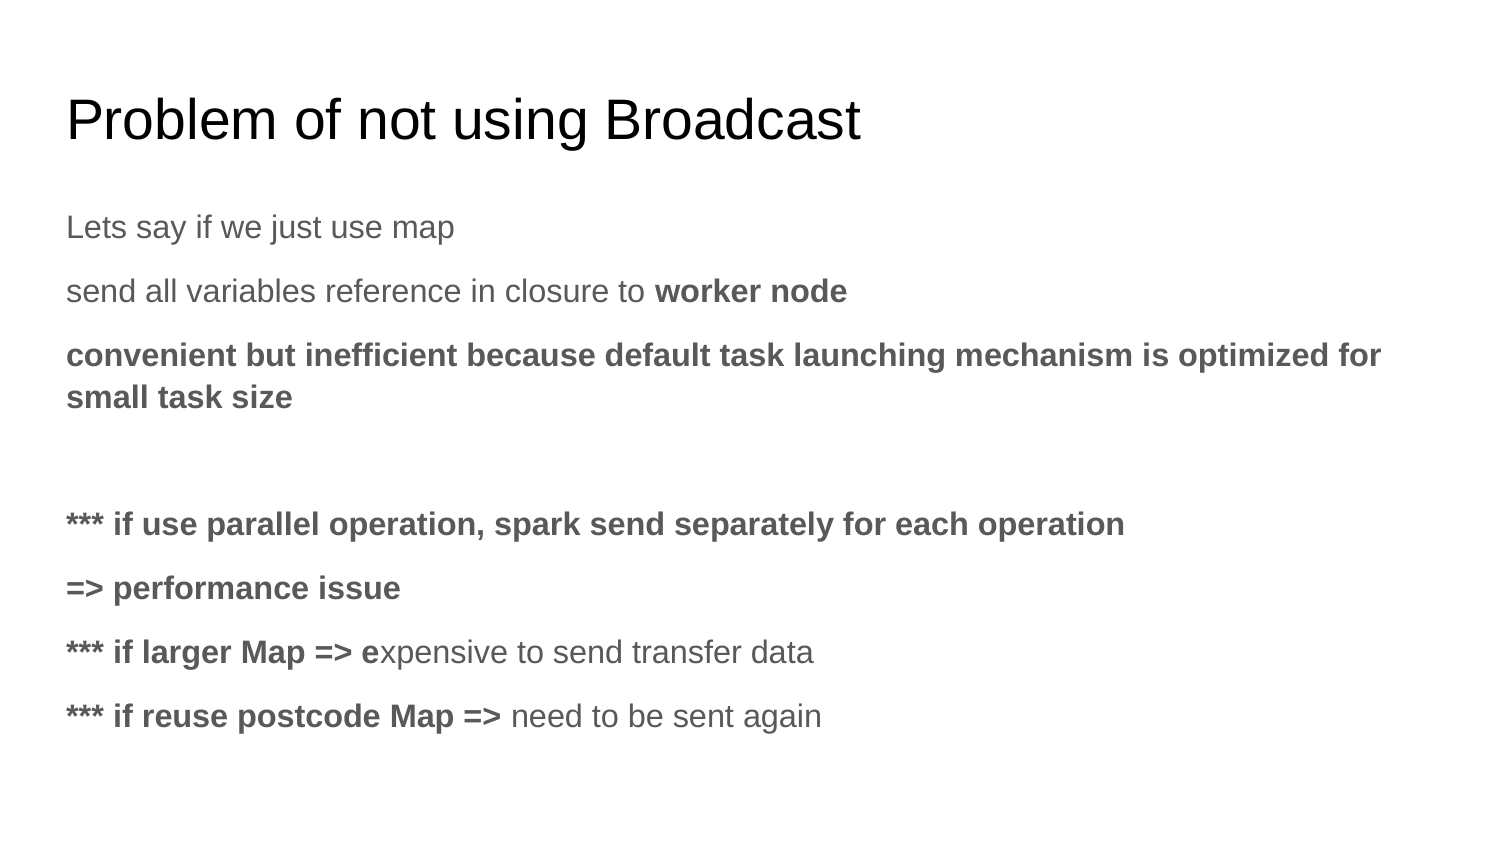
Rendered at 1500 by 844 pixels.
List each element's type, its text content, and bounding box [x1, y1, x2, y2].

list Lets say if we just use map send all variables reference in closure to worker node convenient but inefficient because default task launching mechanism is optimized for small task size *** if use parallel operation, spark send separately for each operation => performance issue *** if larger Map => expensive to send transfer data *** if reuse postcode Map => need to be sent again [51, 189, 1449, 750]
title Problem of not using Broadcast [51, 72, 1449, 167]
